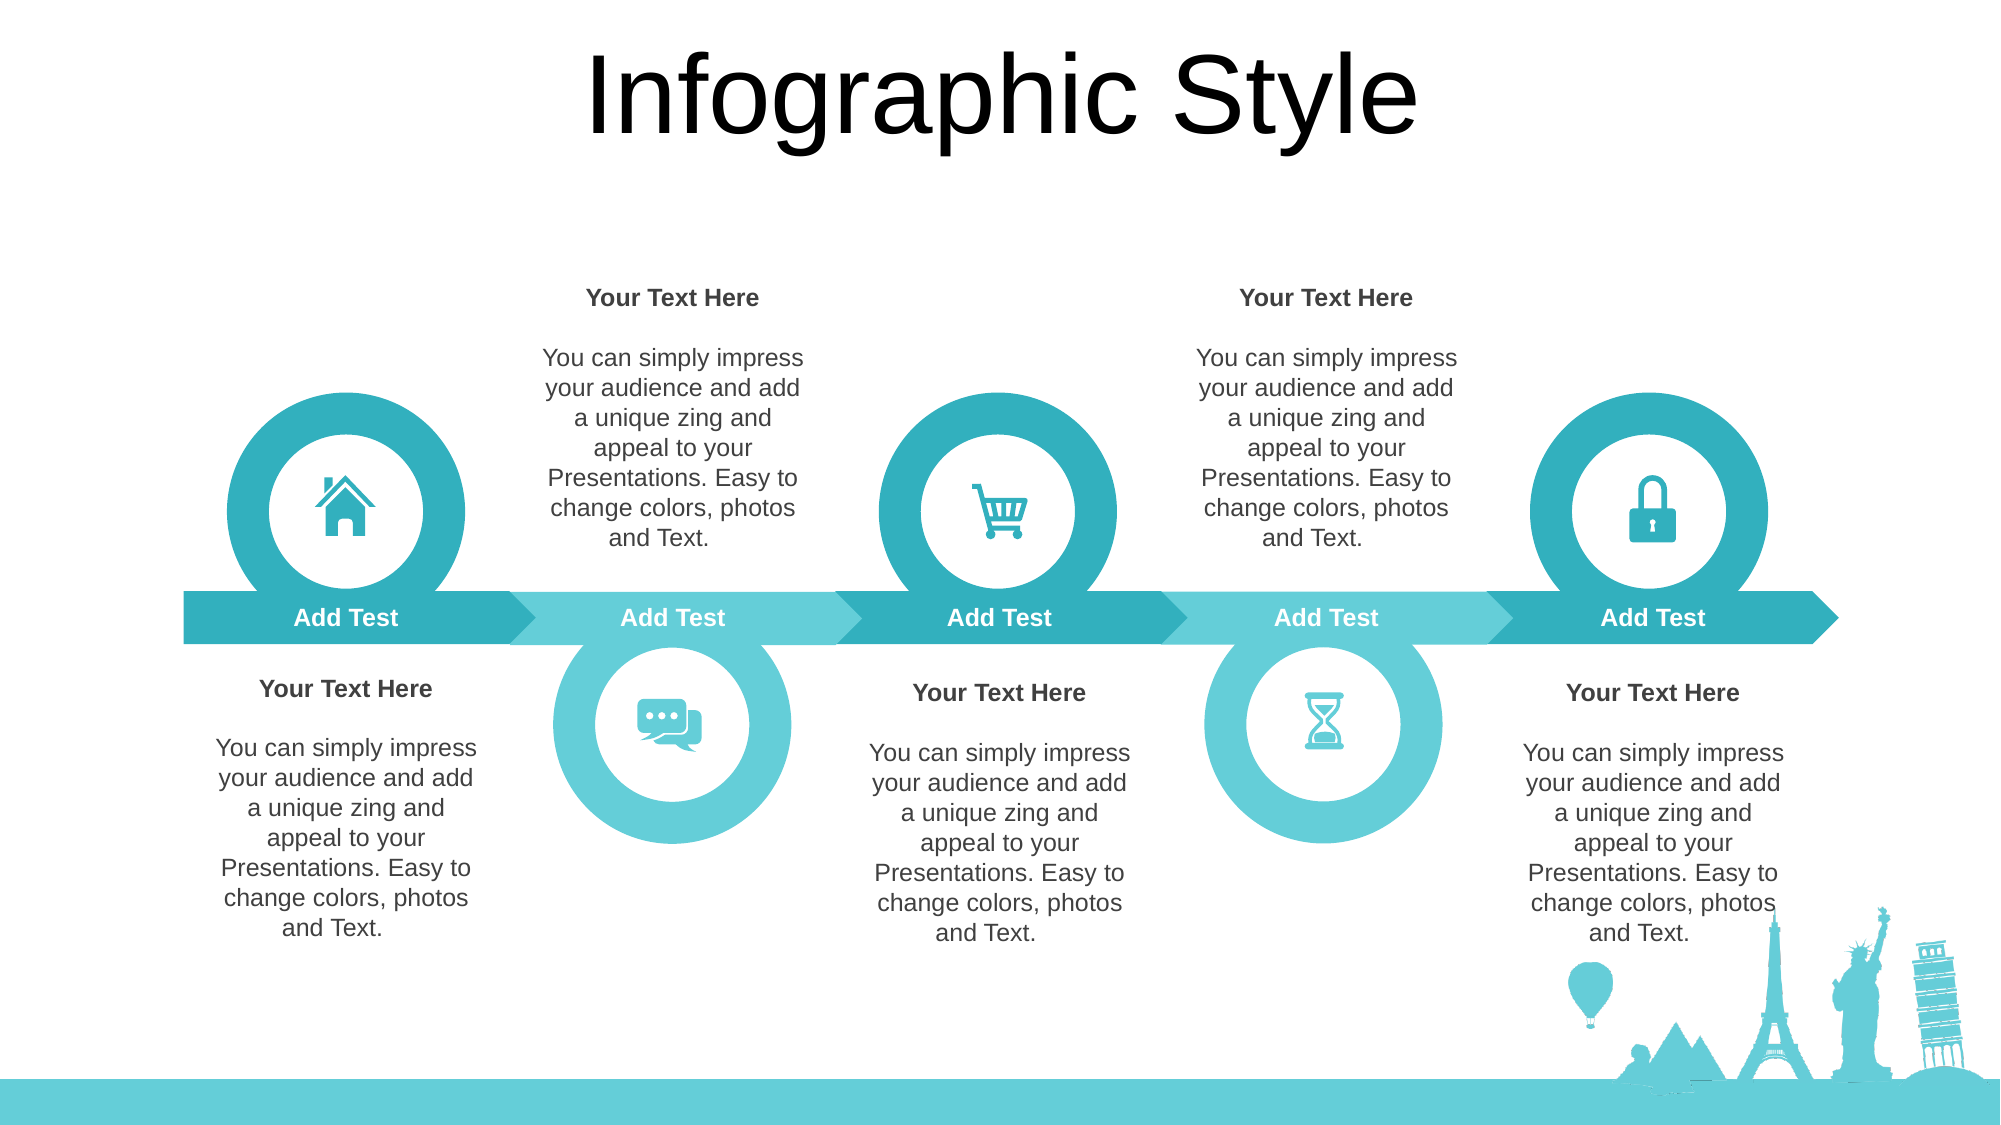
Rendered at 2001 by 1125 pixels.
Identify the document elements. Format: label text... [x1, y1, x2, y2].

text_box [835, 392, 1188, 645]
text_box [526, 274, 820, 562]
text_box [853, 669, 1147, 957]
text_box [509, 591, 863, 844]
picture [1568, 962, 1727, 1096]
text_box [183, 392, 536, 645]
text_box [1506, 669, 1800, 957]
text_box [1179, 274, 1473, 562]
picture [1899, 940, 1990, 1086]
picture [1830, 906, 1893, 1083]
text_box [1486, 392, 1839, 645]
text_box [1160, 591, 1514, 844]
picture [1733, 908, 1816, 1083]
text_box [199, 664, 493, 952]
list Infographic Style [53, 38, 1952, 157]
